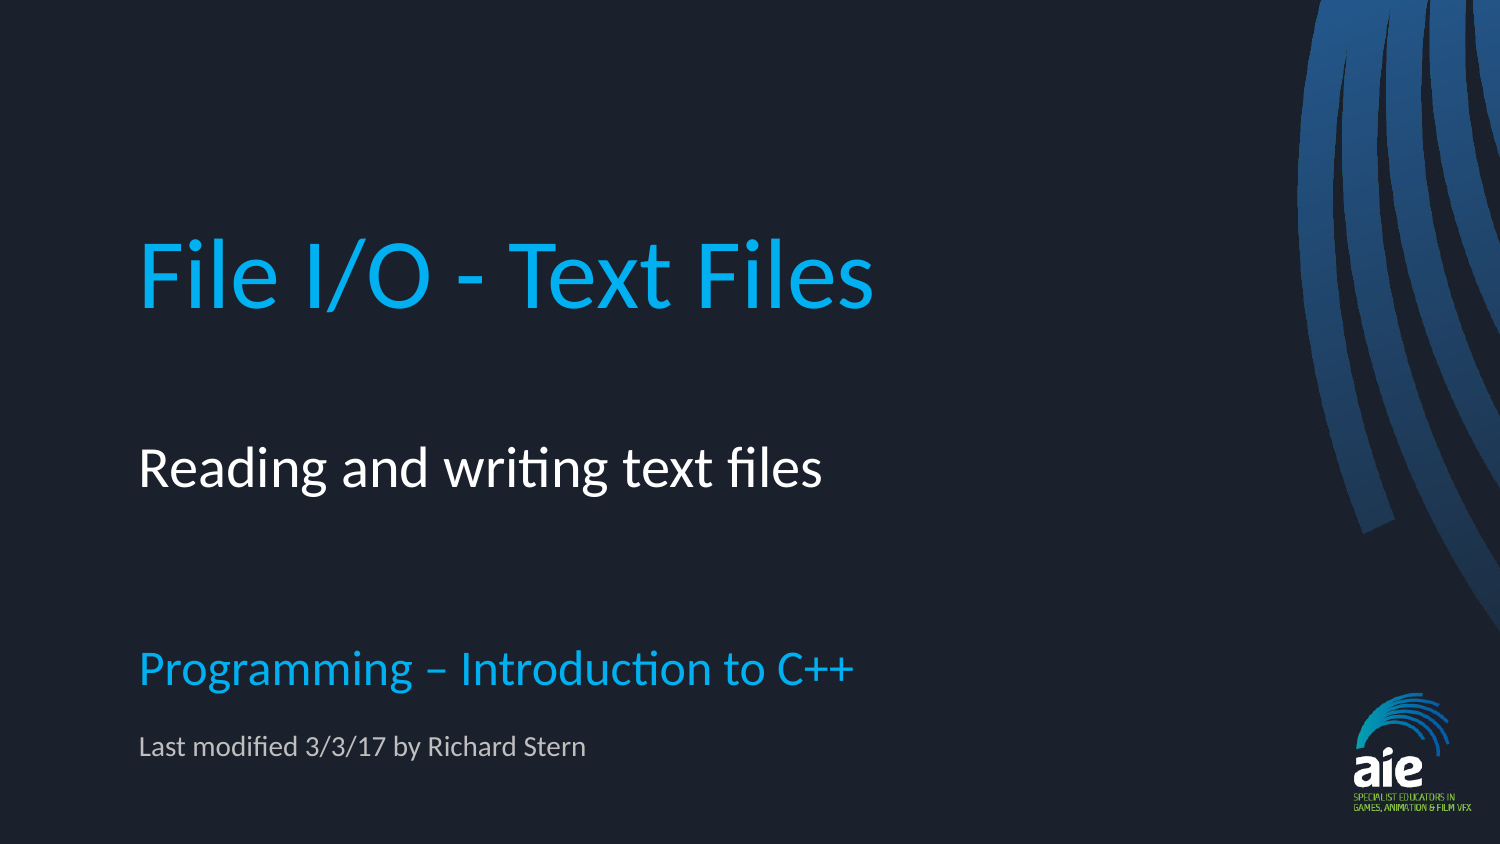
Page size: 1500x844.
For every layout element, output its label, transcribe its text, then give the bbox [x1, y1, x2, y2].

list Last modified 3/3/17 by Richard Stern [123, 719, 1317, 777]
title File I/O - Text Files [123, 126, 1376, 411]
list Programming – Introduction to C++ [123, 627, 1376, 708]
picture [0, 0, 1500, 844]
subtitle Reading and writing text files [123, 421, 1376, 611]
